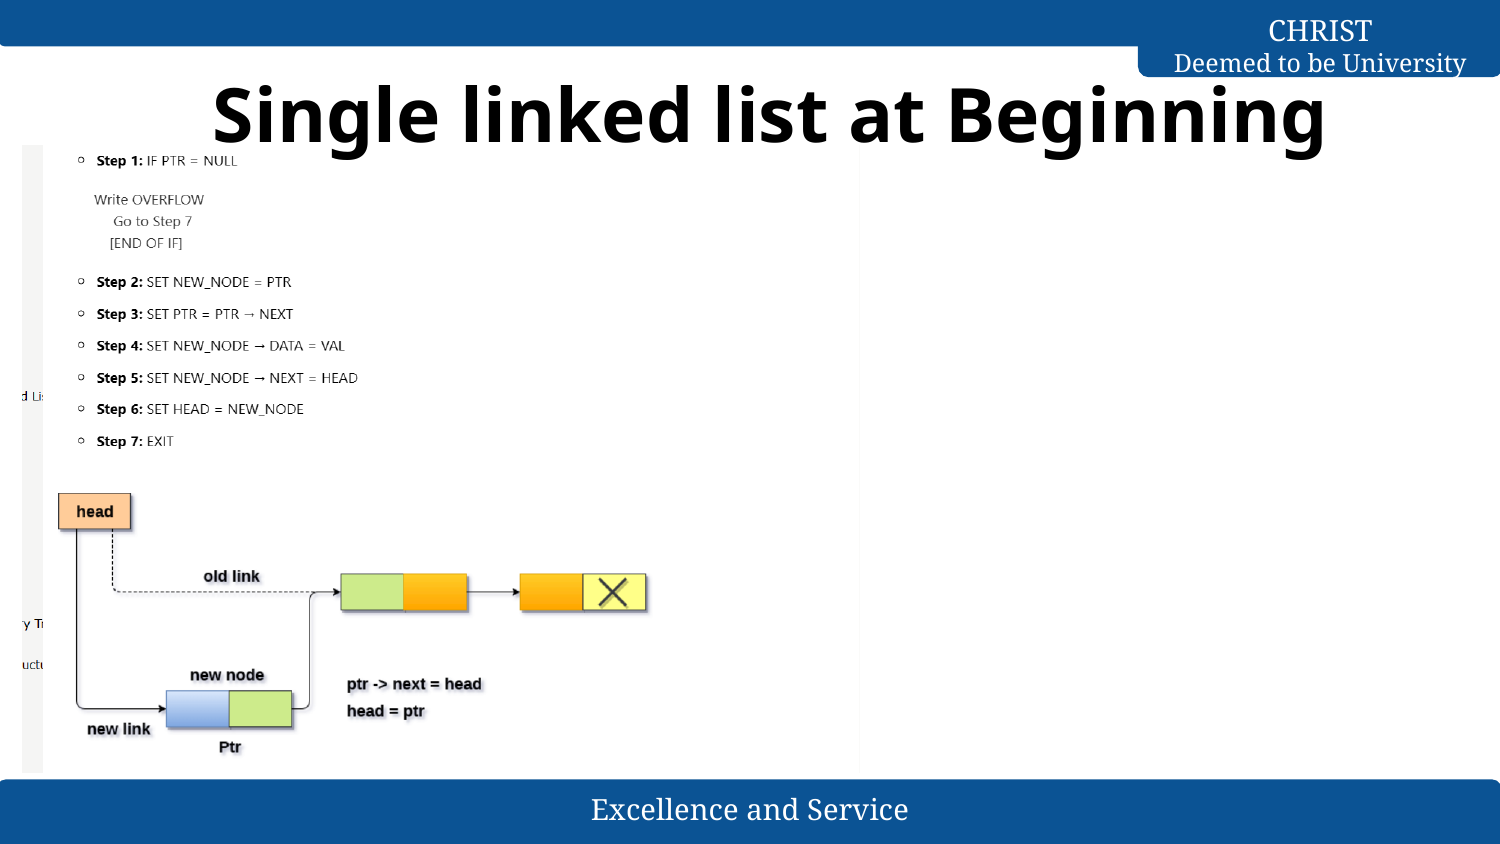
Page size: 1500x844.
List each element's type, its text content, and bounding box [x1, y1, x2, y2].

picture [22, 145, 860, 773]
title Single linked list at Beginning [82, 43, 1480, 182]
